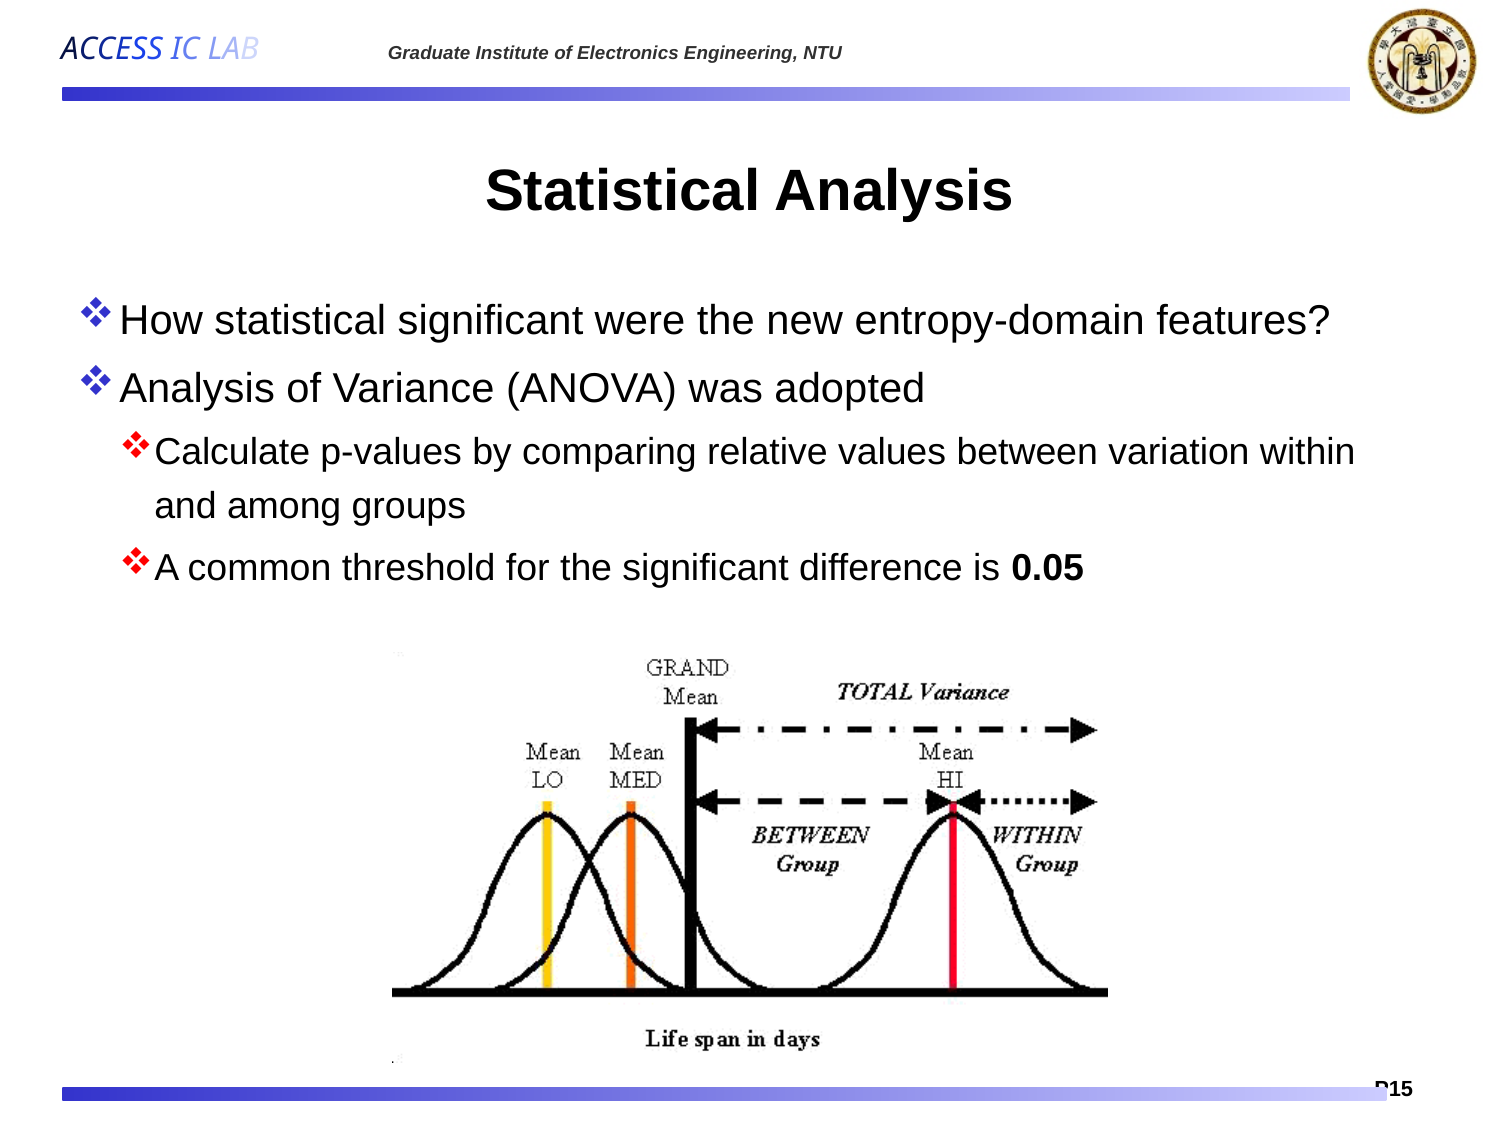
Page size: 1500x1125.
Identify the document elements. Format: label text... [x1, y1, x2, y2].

picture [1359, 0, 1488, 125]
list How statistical significant were the new entropy-domain features? Analysis of Variance (ANOVA) was adopted Calculate p-values by comparing relative values between variation within and among groups A common threshold for the significant difference is 0.05 [62, 275, 1438, 1063]
picture [392, 652, 1108, 1063]
title Statistical Analysis [62, 124, 1438, 251]
